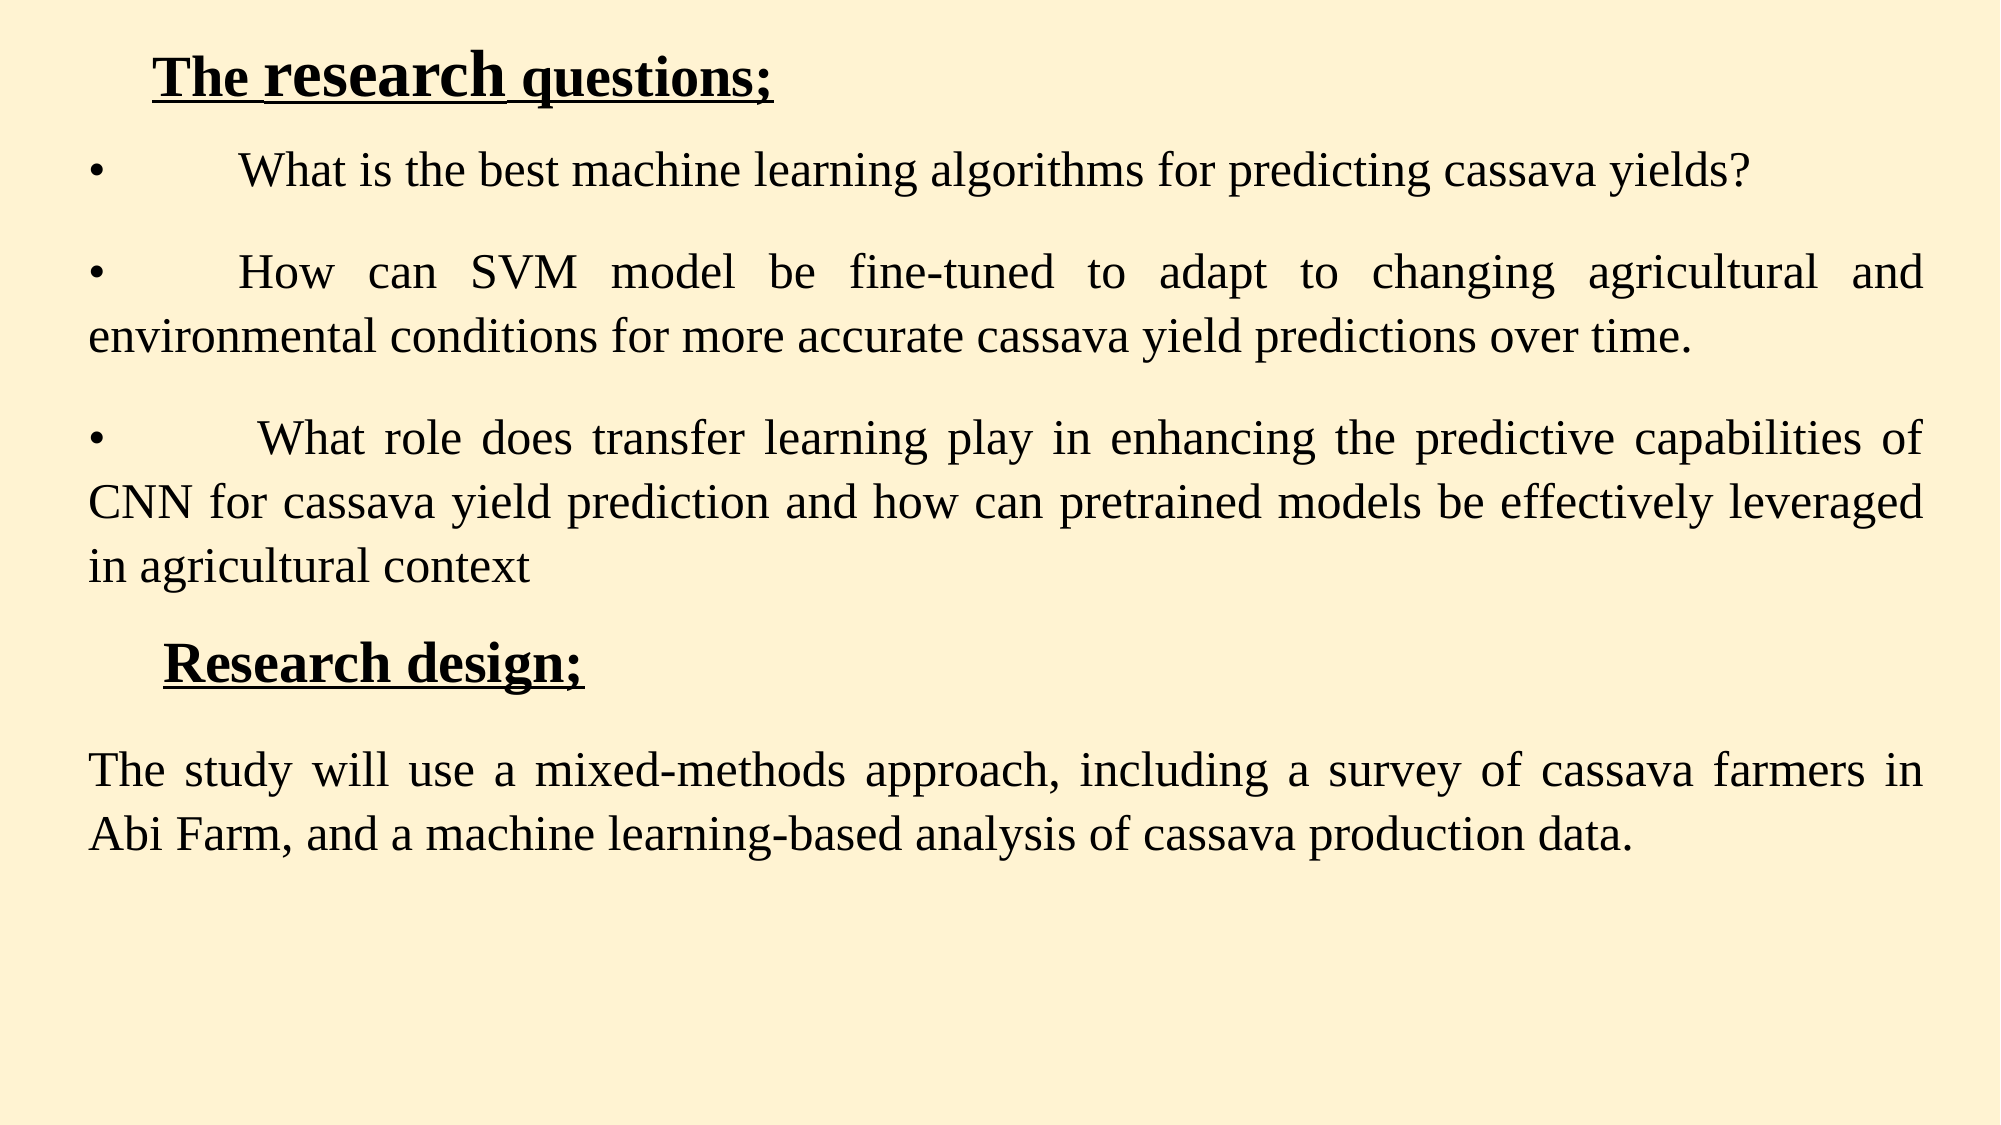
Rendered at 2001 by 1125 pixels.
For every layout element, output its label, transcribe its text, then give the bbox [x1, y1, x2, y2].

list • What is the best machine learning algorithms for predicting cassava yields? • How can SVM model be fine-tuned to adapt to changing agricultural and environmental conditions for more accurate cassava yield predictions over time. • What role does transfer learning play in enhancing the predictive capabilities of CNN for cassava yield prediction and how can pretrained models be effectively leveraged in agricultural context Research design; The study will use a mixed-methods approach, including a survey of cassava farmers in Abi Farm, and a machine learning-based analysis of cassava production data. [73, 125, 1941, 1050]
title The research questions; [137, 42, 1863, 125]
